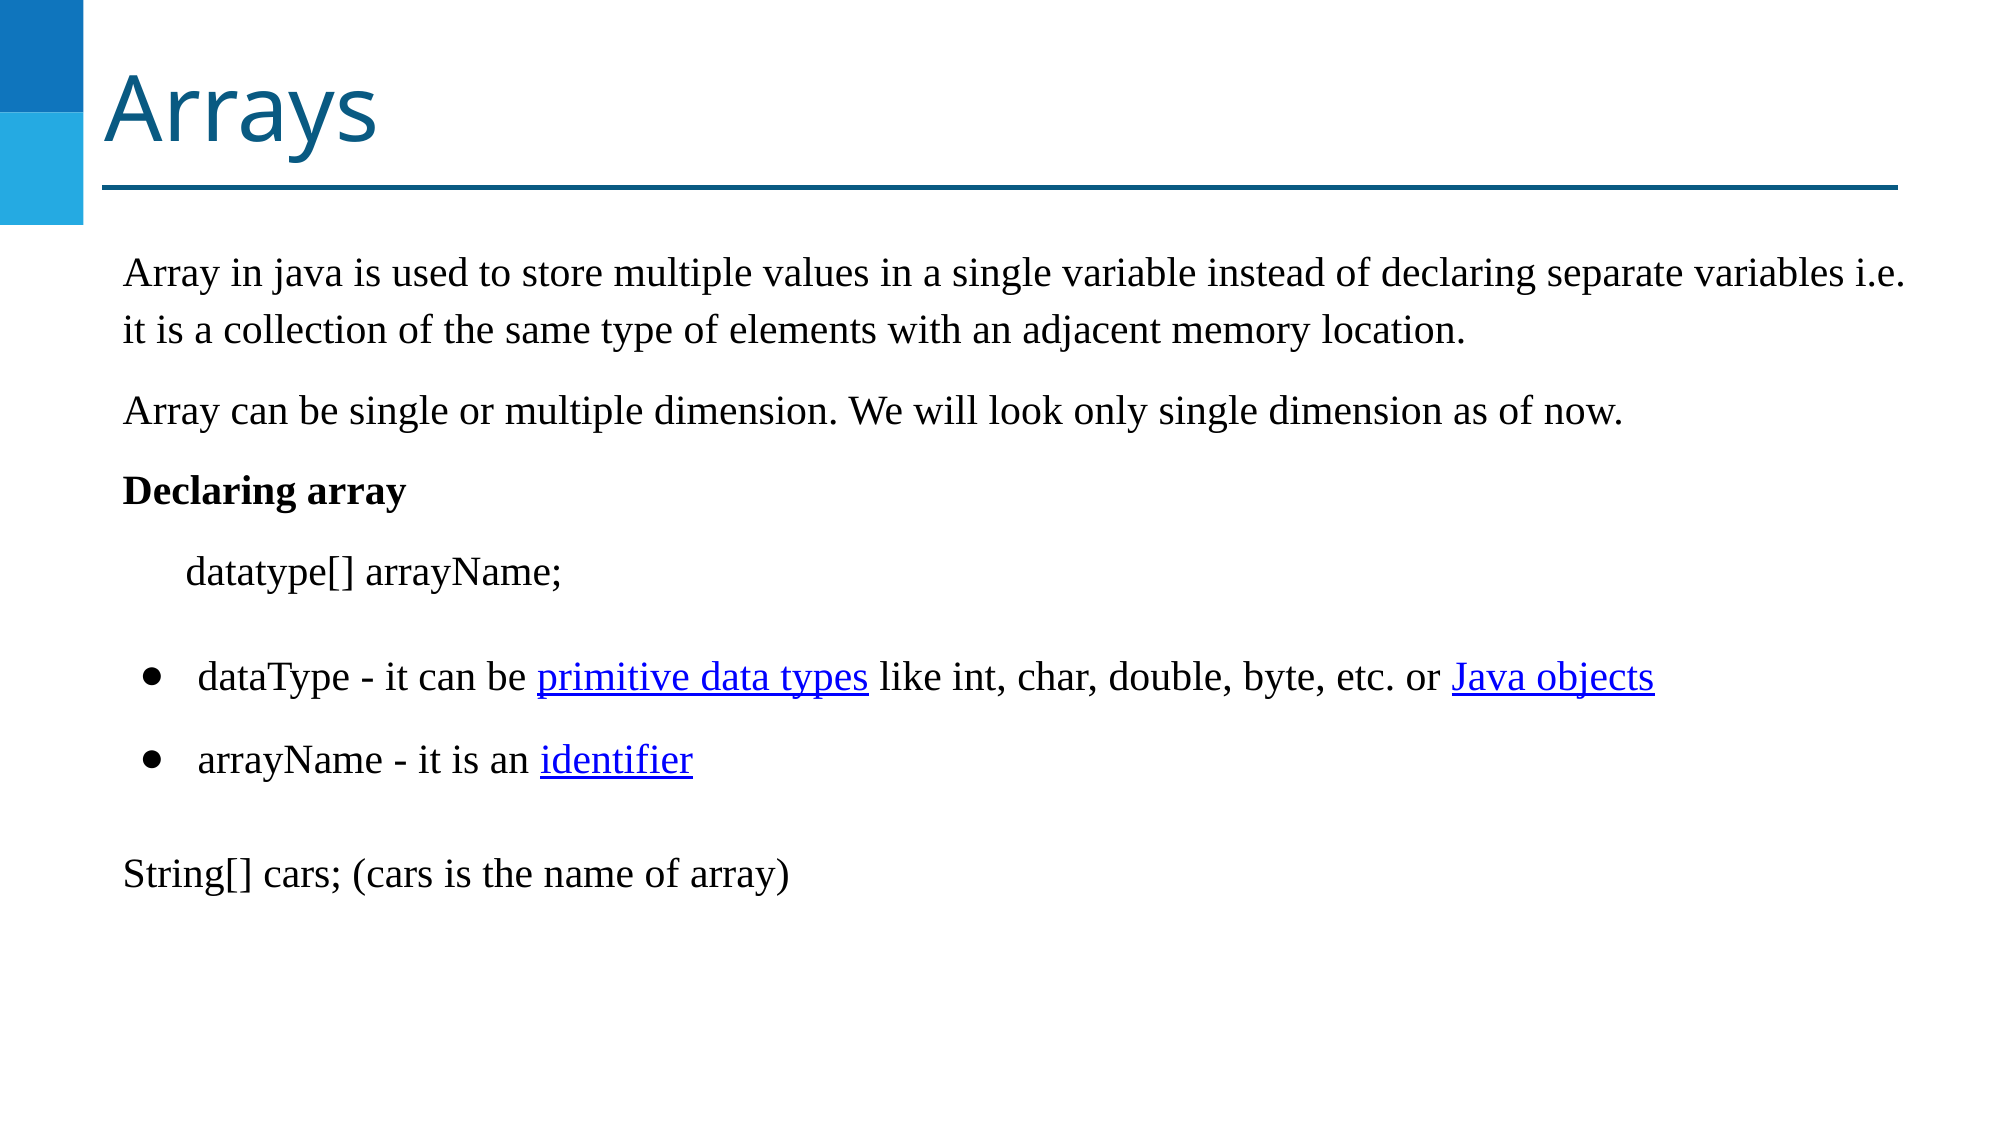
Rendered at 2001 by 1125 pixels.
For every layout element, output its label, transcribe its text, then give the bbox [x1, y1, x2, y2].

list Array in java is used to store multiple values in a single variable instead of declaring separate variables i.e. it is a collection of the same type of elements with an adjacent memory location. Array can be single or multiple dimension. We will look only single dimension as of now. Declaring array datatype[] arrayName; dataType - it can be primitive data types like int, char, double, byte, etc. or Java objects arrayName - it is an identifier String[] cars; (cars is the name of array) [119, 234, 1916, 1094]
title Arrays [102, 47, 1898, 129]
